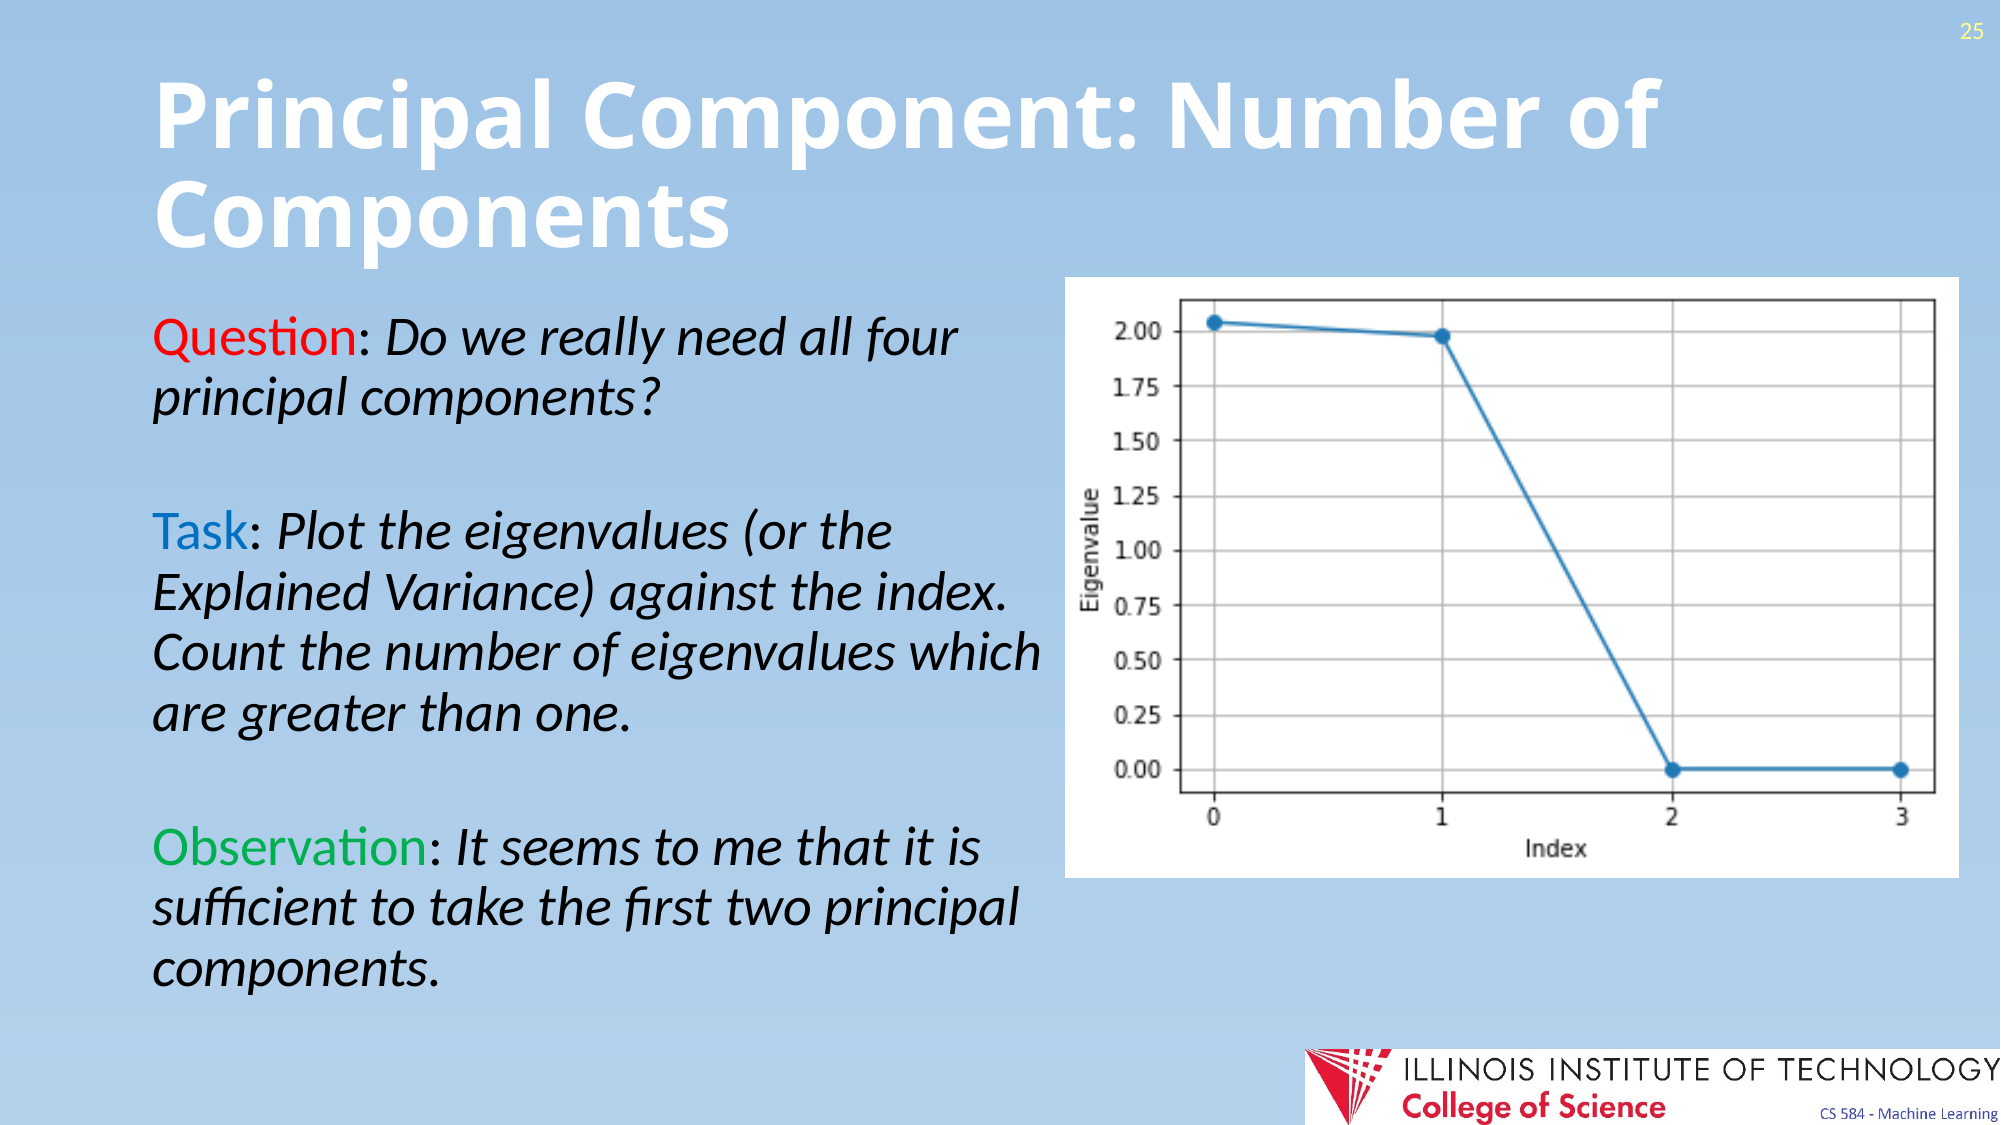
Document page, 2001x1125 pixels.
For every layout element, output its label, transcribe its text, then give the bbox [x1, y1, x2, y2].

slide_number 25 [1550, 0, 2000, 60]
picture [1305, 1049, 2000, 1125]
list Question: Do we really need all four principal components? Task: Plot the eigenvalues (or the Explained Variance) against the index. Count the number of eigenvalues which are greater than one. Observation: It seems to me that it is sufficient to take the first two principal components. [137, 299, 1066, 1014]
picture [1065, 277, 1959, 878]
title Principal Component: Number of Components [137, 59, 1863, 278]
